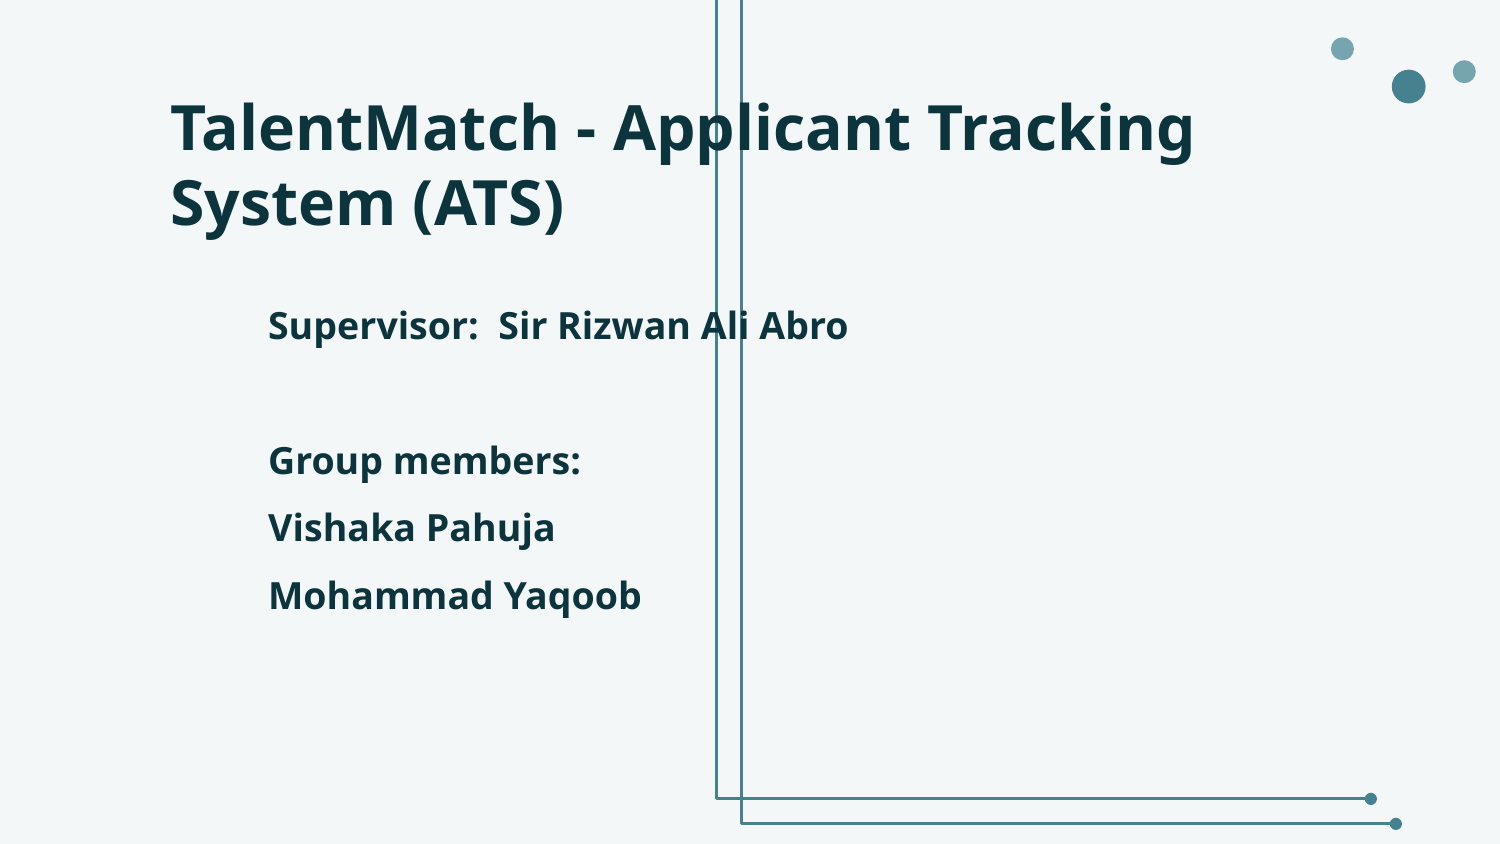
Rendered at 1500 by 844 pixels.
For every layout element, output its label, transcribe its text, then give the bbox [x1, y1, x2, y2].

subtitle Supervisor: Sir Rizwan Ali Abro Group members: Vishaka Pahuja Mohammad Yaqoob [28, 253, 1035, 684]
title TalentMatch - Applicant Tracking System (ATS) [155, 72, 1438, 262]
